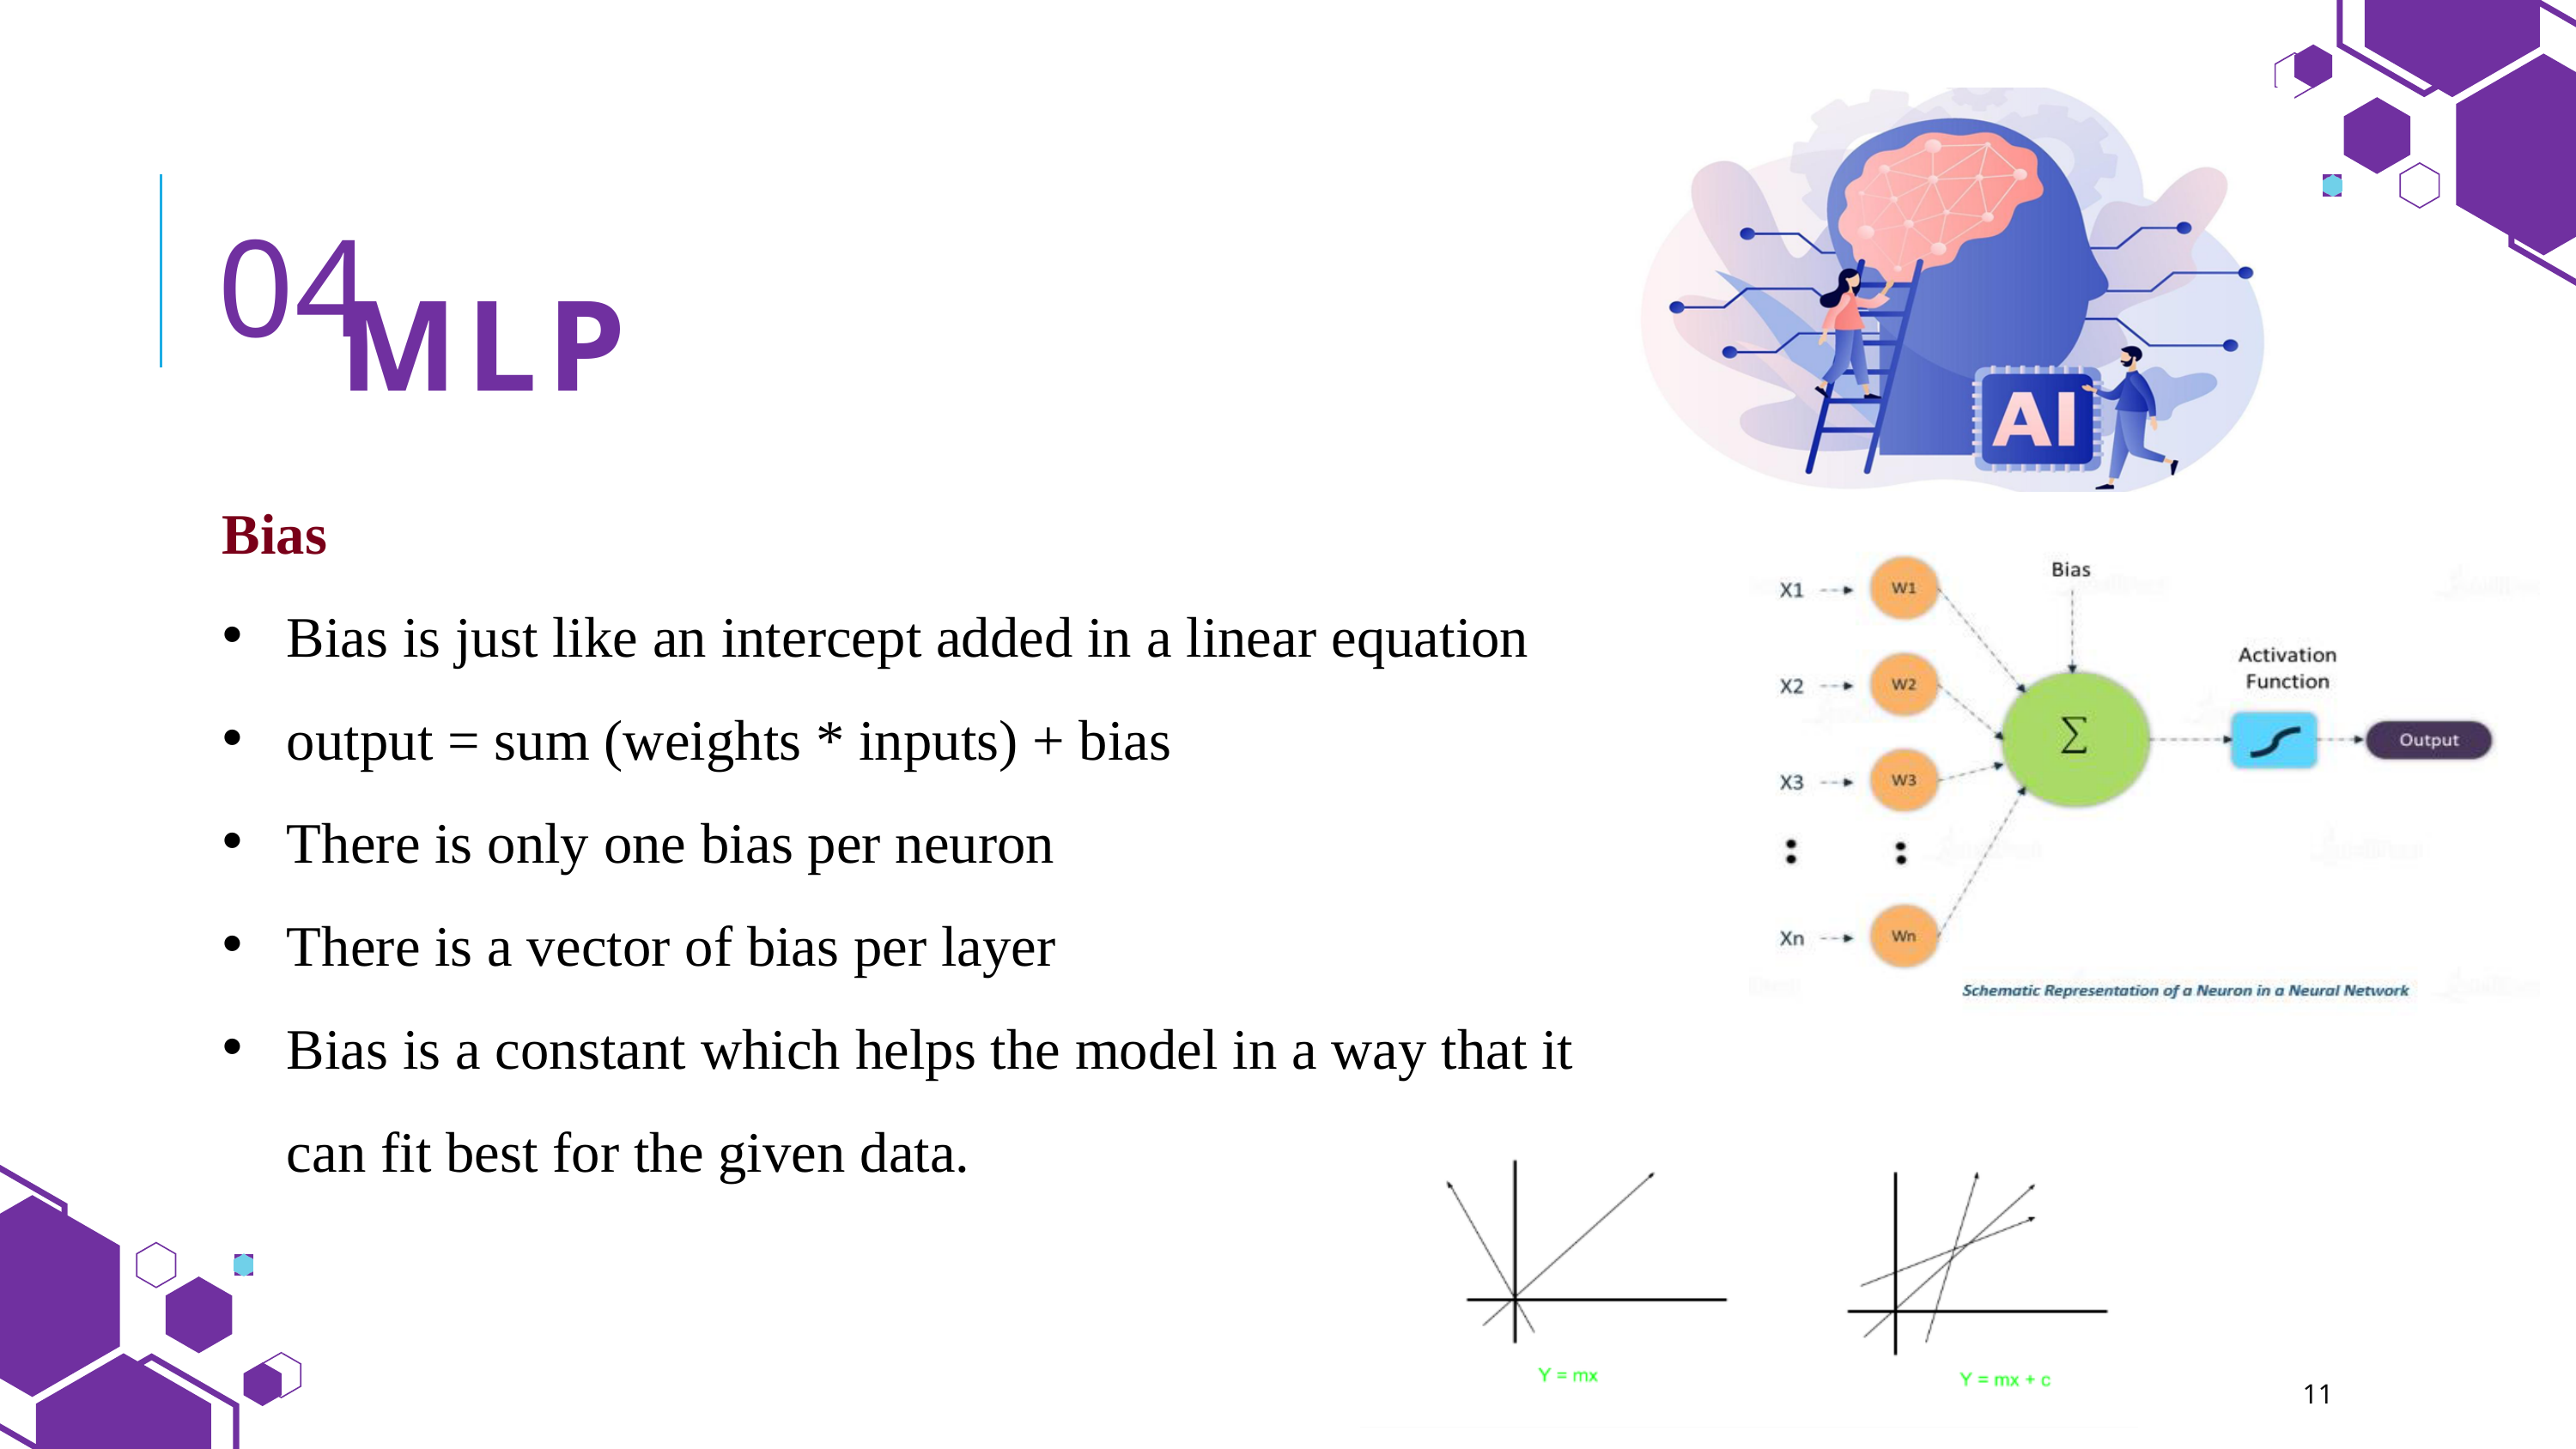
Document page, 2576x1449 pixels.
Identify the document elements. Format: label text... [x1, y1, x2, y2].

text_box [0, 1164, 302, 1449]
title 04 [216, 160, 1605, 404]
picture [1610, 87, 2295, 492]
text_box MLP [337, 264, 1605, 416]
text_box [2274, 0, 2576, 287]
picture [1360, 1087, 2139, 1428]
text_box Bias Bias is just like an intercept added in a linear equation output = sum (weights * inputs) + bias There is only one bias per neuron There is a vector of bias per layer Bias is a constant which helps the model in a way that it can fit best for the given data. [210, 456, 1643, 1190]
slide_number 11 [2289, 1367, 2496, 1425]
picture [1748, 528, 2541, 1051]
